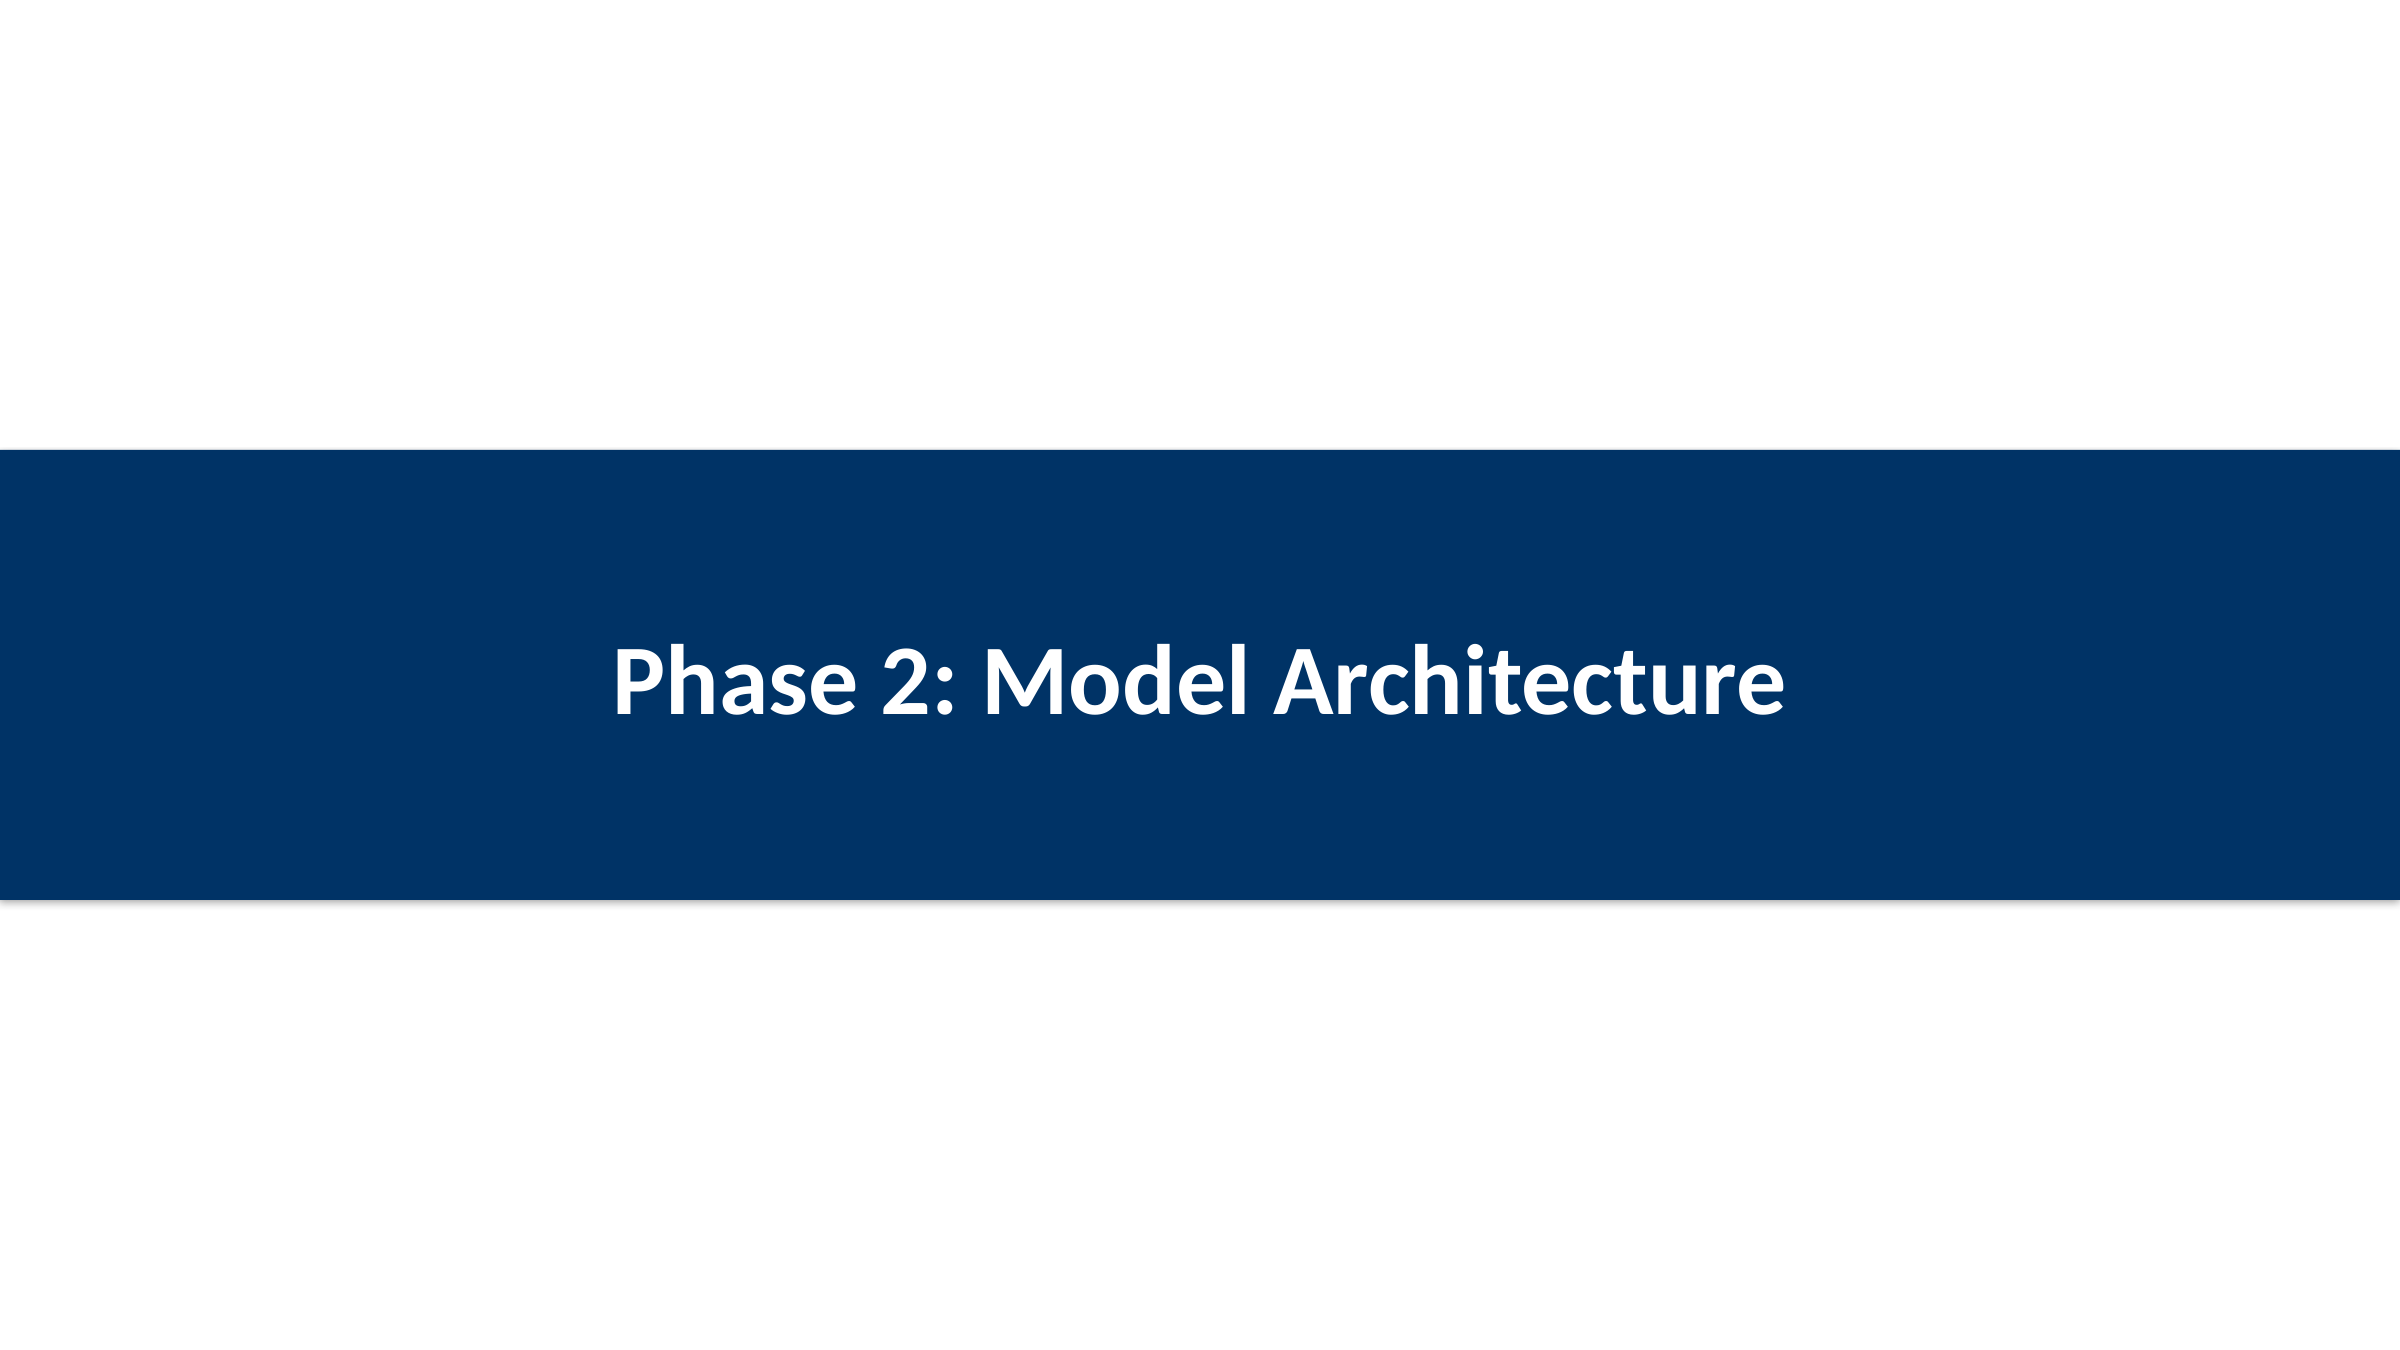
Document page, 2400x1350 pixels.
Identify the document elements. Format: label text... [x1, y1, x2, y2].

text_box [0, 449, 2400, 901]
text_box Phase 2: Model Architecture [597, 607, 1803, 743]
